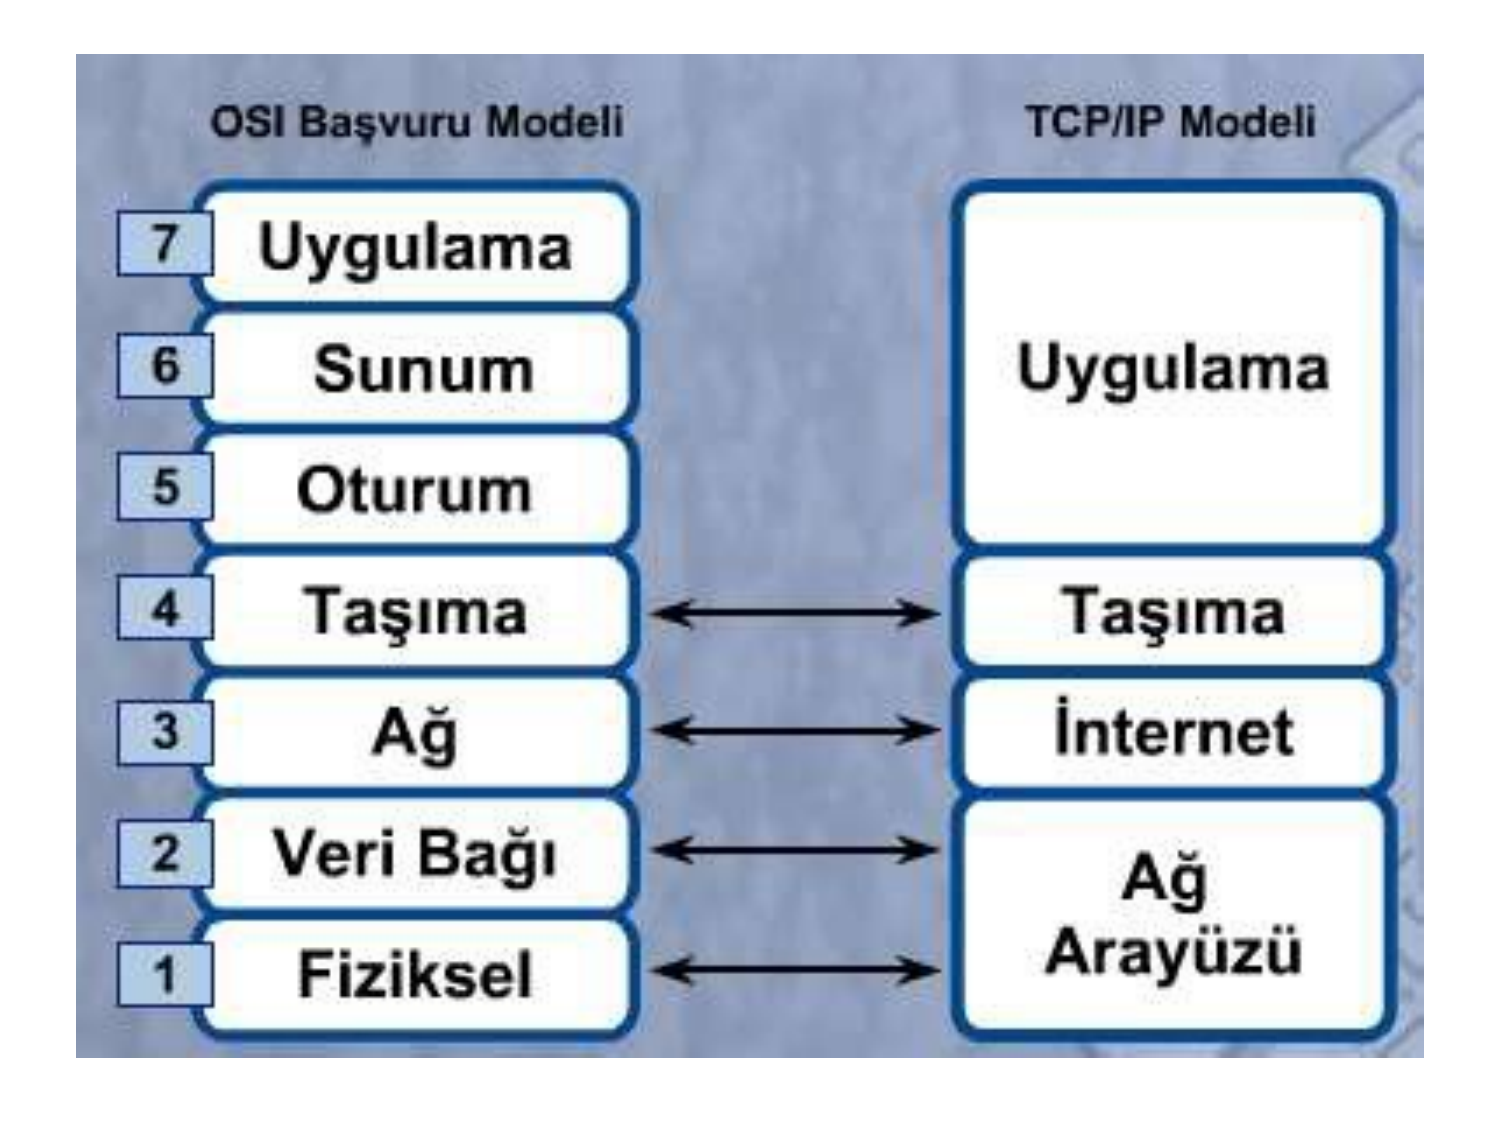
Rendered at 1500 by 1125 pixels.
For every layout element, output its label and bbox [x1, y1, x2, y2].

picture [76, 54, 1424, 1059]
